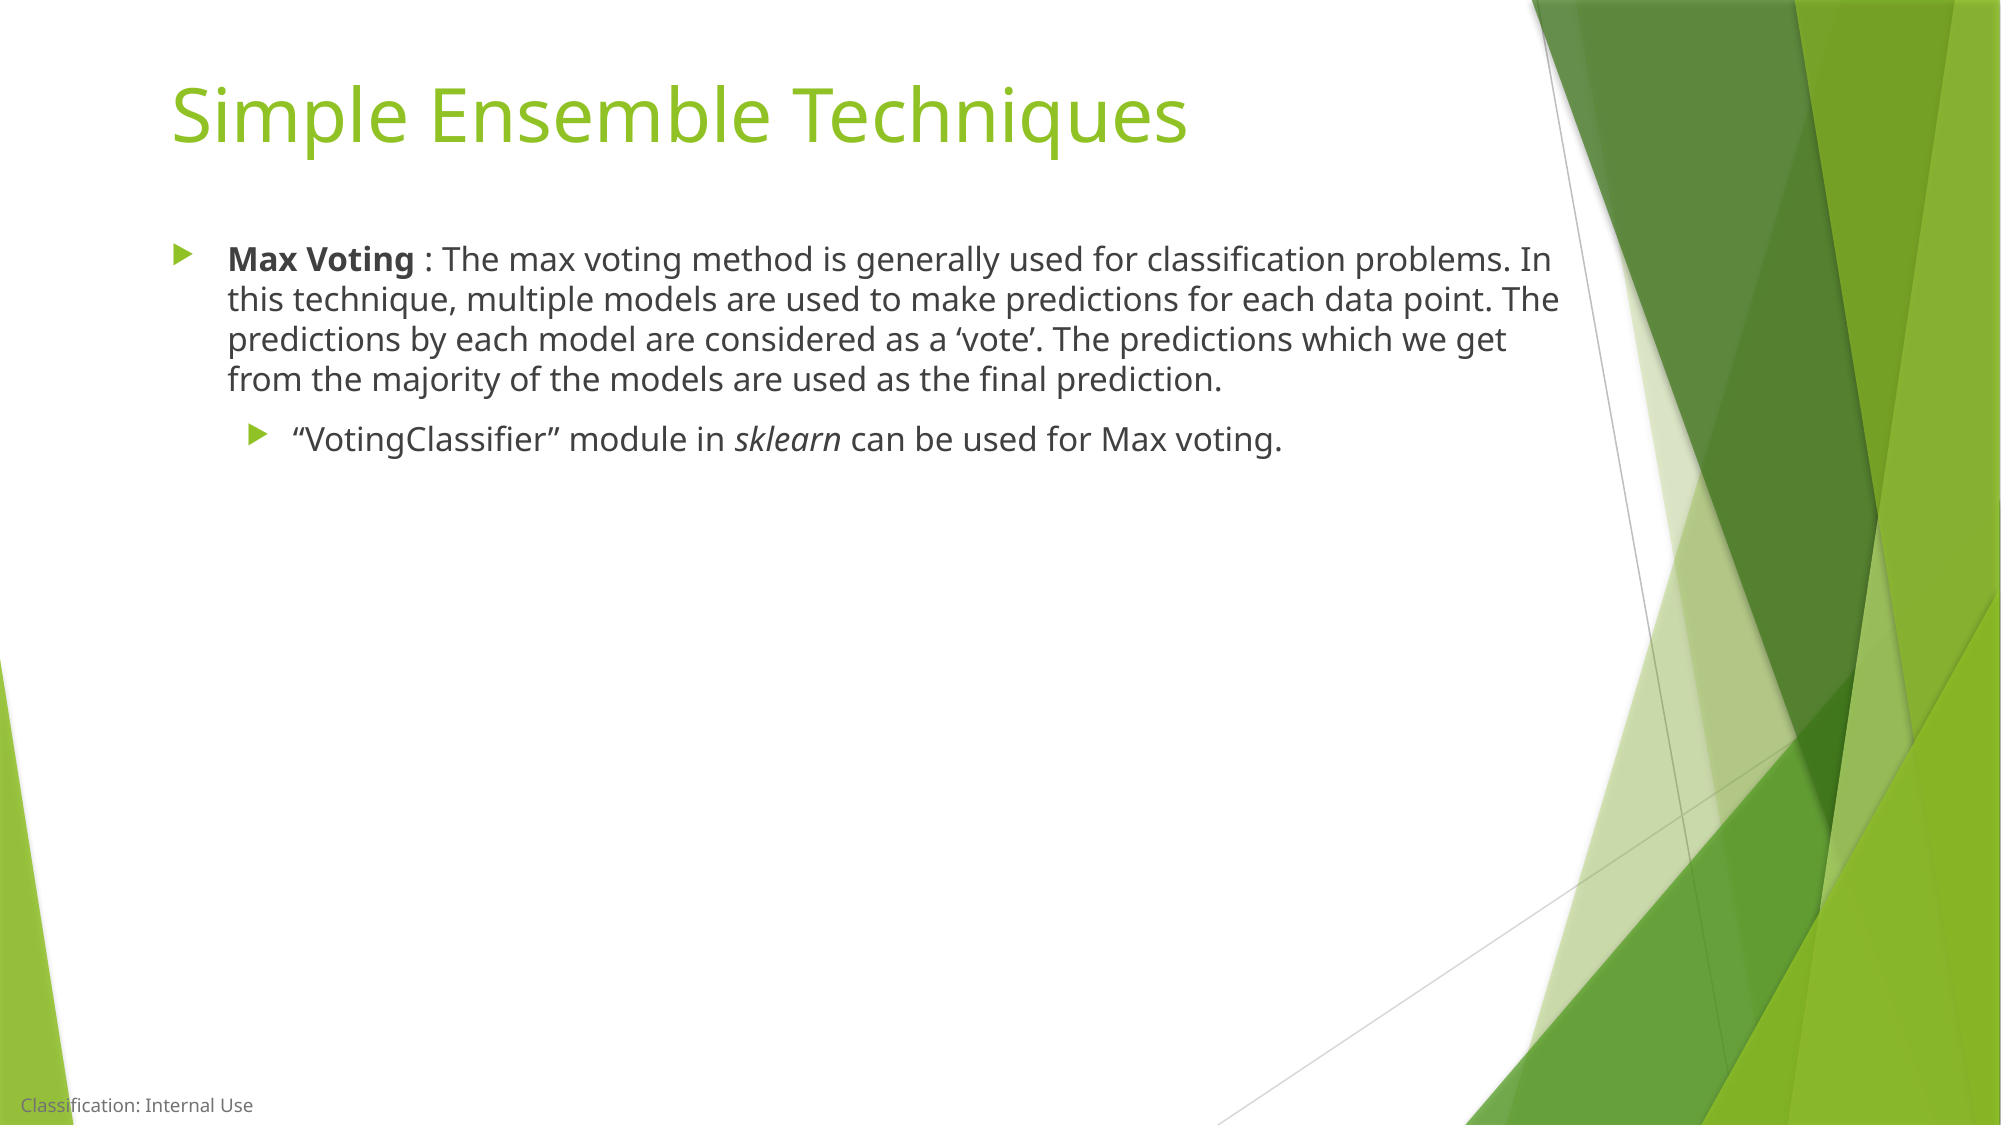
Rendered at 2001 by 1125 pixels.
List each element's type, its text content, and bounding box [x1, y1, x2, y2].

list Max Voting : The max voting method is generally used for classification problems. In this technique, multiple models are used to make predictions for each data point. The predictions by each model are considered as a ‘vote’. The predictions which we get from the majority of the models are used as the final prediction. “VotingClassifier” module in sklearn can be used for Max voting. [156, 230, 1581, 1014]
title Simple Ensemble Techniques [156, 59, 1863, 188]
